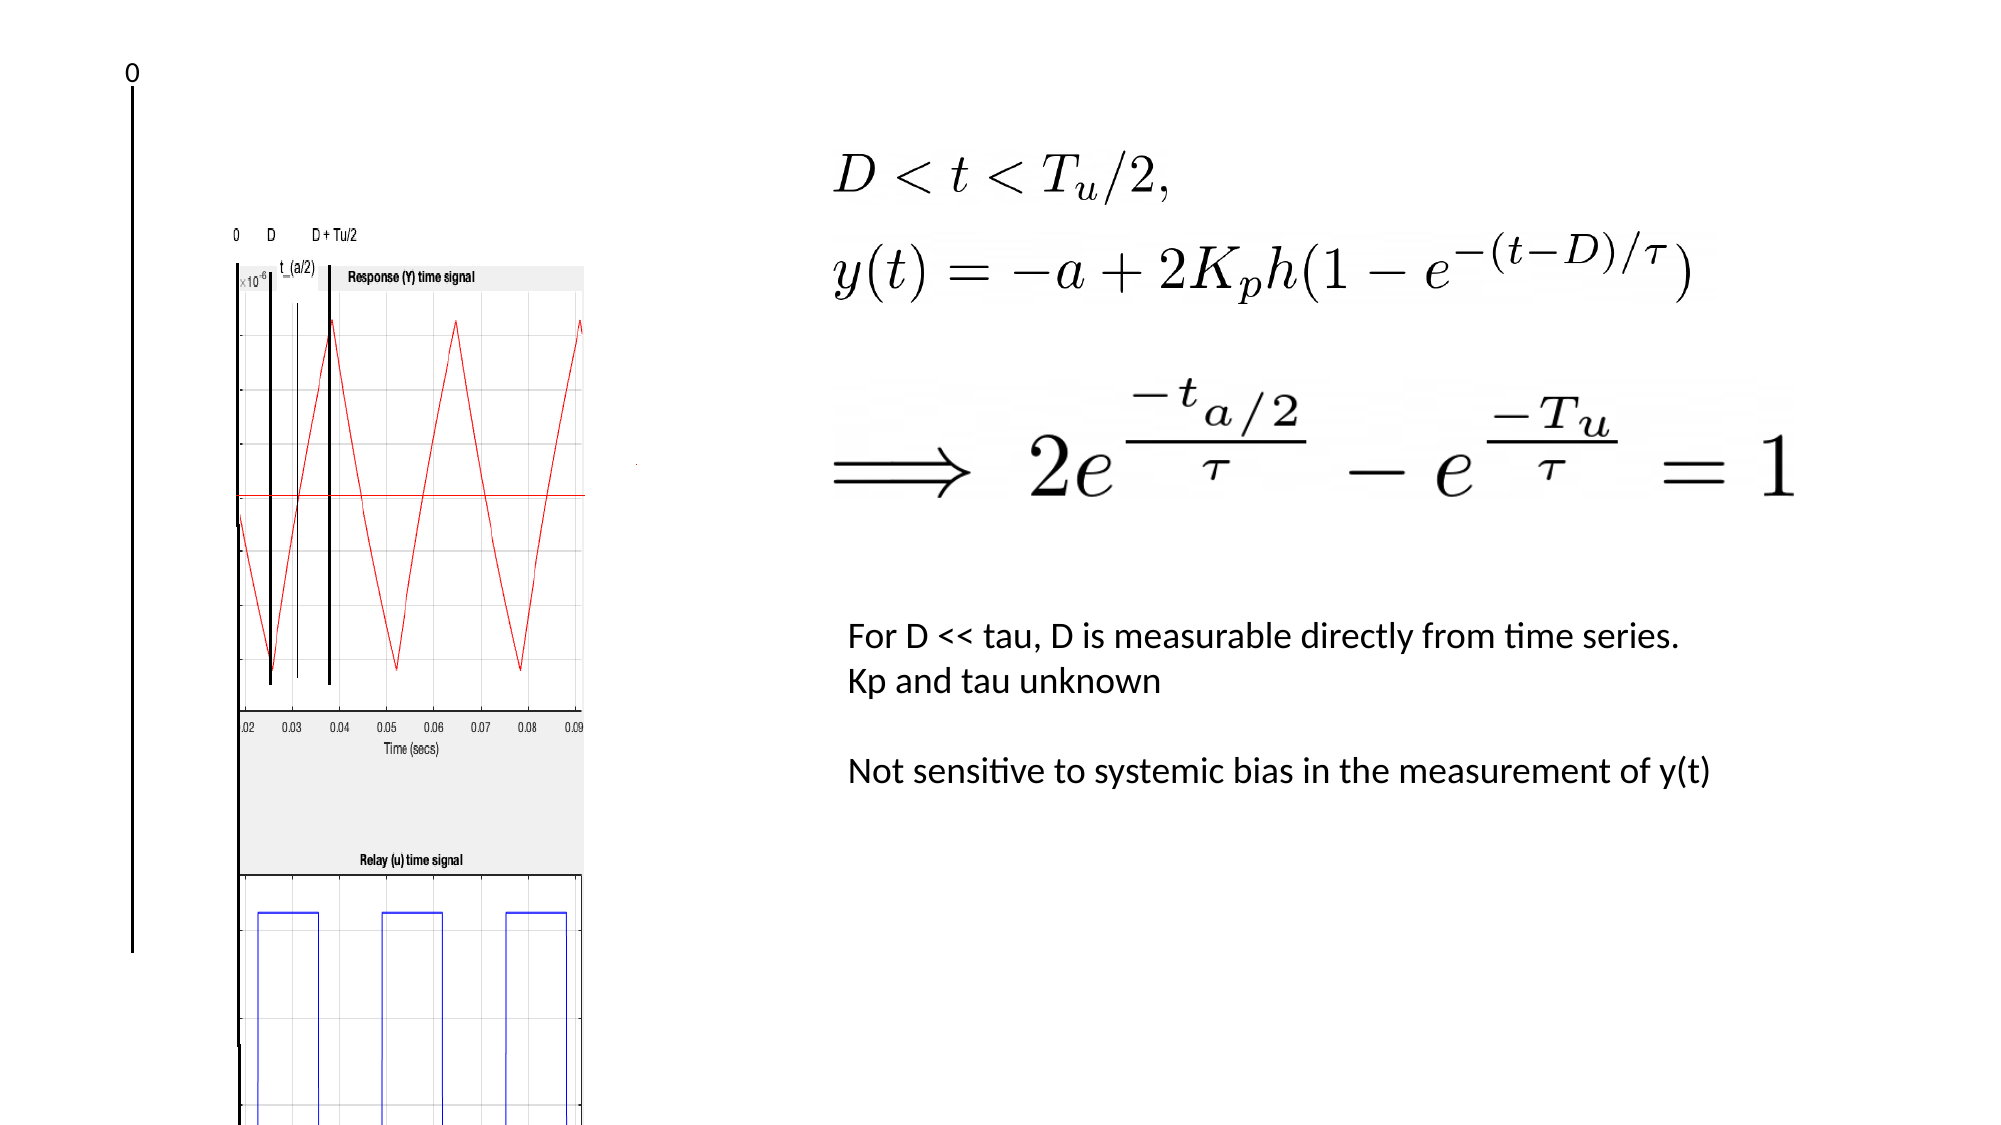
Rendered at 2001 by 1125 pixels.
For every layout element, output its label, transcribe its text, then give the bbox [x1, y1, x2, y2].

picture [105, 85, 750, 1125]
picture [833, 231, 1718, 306]
picture [833, 150, 1167, 205]
text_box 0 [110, 45, 176, 85]
text_box For D << tau, D is measurable directly from time series. Kp and tau unknown Not sensitive to systemic bias in the measurement of y(t) [833, 603, 1794, 799]
picture [833, 378, 1794, 499]
